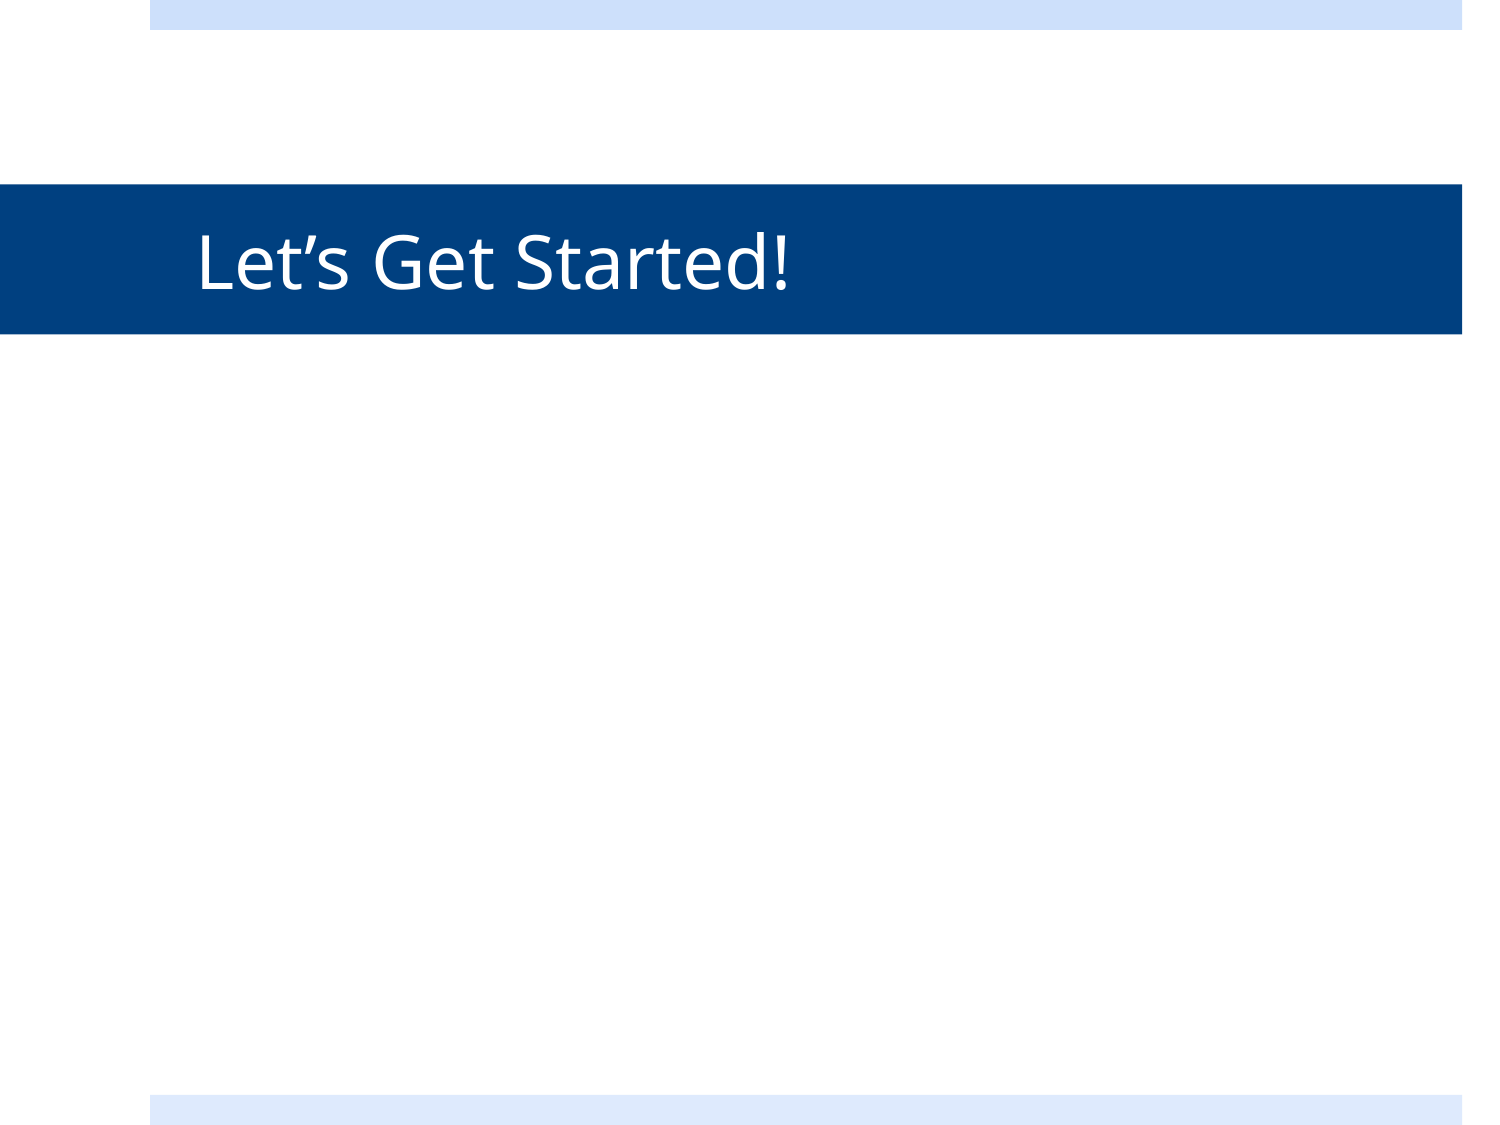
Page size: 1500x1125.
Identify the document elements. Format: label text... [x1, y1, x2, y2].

title Let’s Get Started! [0, 184, 1463, 335]
